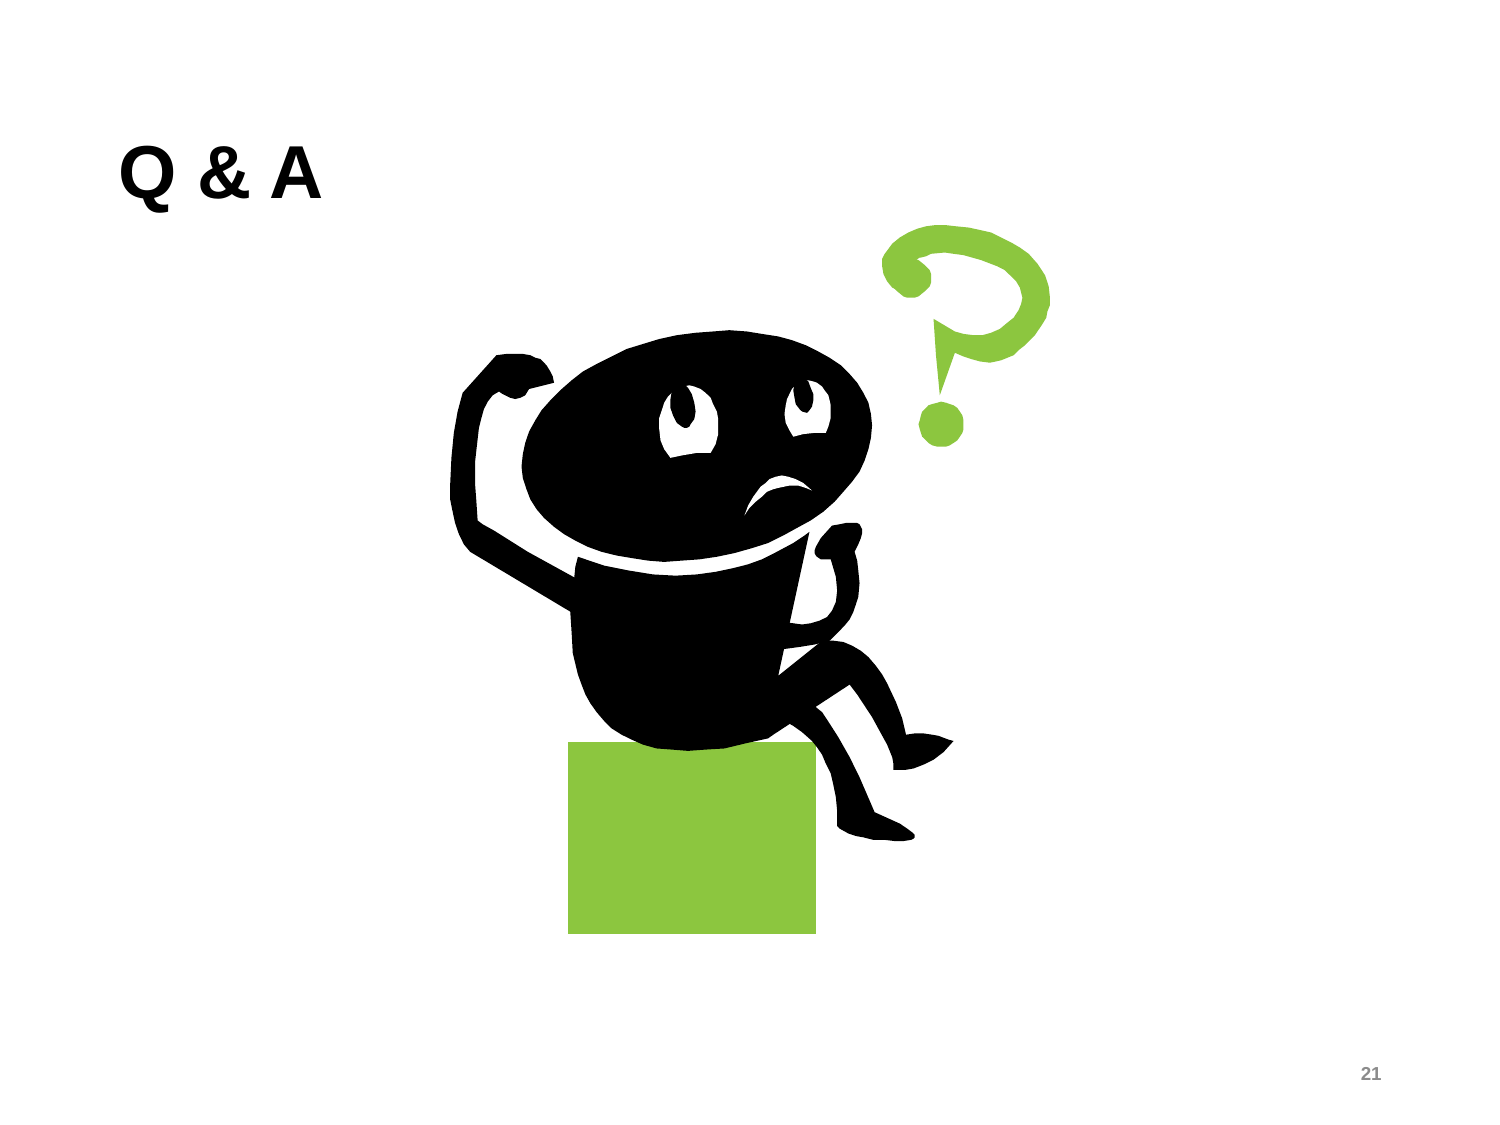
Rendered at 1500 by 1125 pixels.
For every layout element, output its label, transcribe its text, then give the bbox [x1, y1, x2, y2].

slide_number 21 [993, 1042, 1397, 1103]
picture [450, 224, 1050, 934]
title Q & A [103, 59, 1397, 278]
